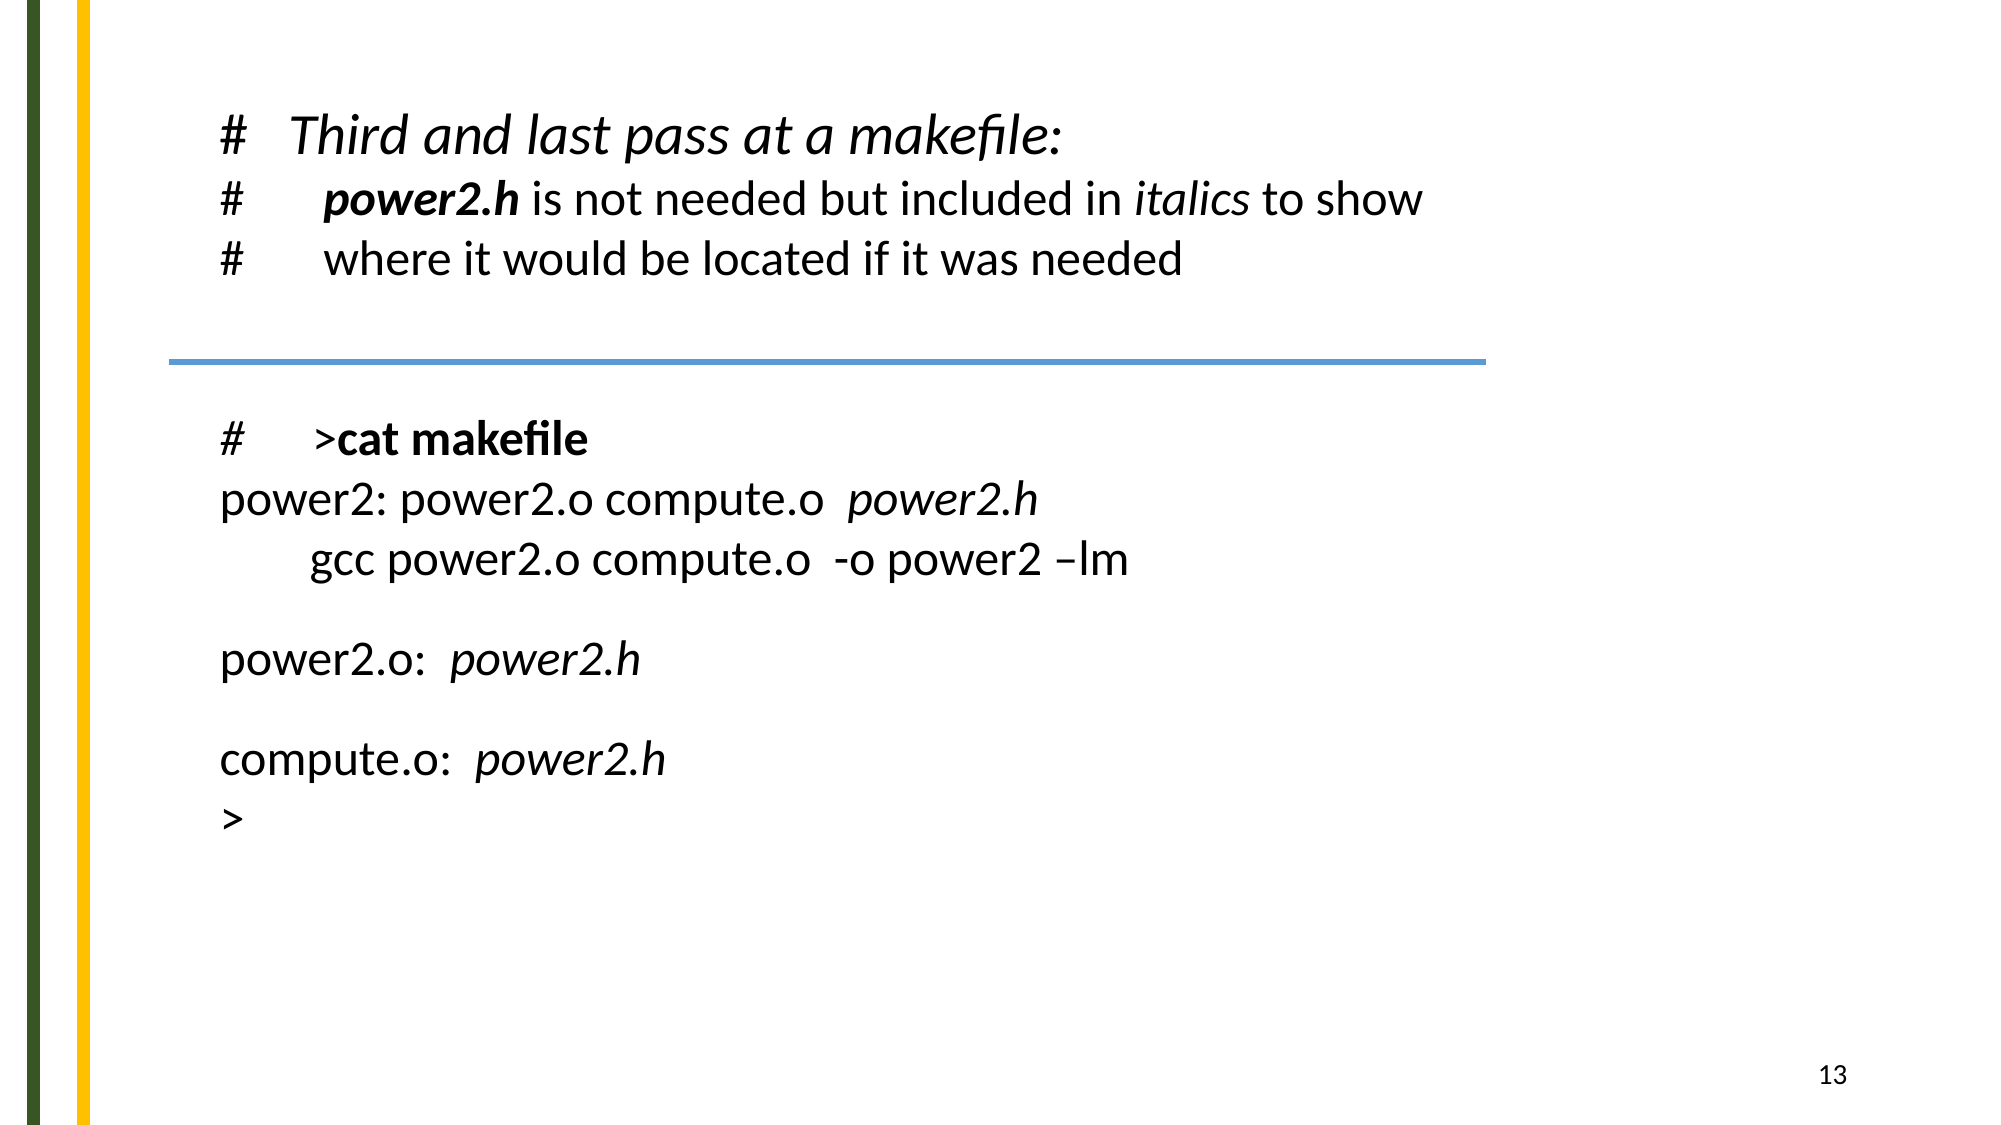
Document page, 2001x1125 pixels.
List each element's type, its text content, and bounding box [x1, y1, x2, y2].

slide_number ‹#› [1412, 1042, 1863, 1103]
text_box # Third and last pass at a makefile: # power2.h is not needed but included in italics to show # where it would be located if it was needed # >cat makefile power2: power2.o compute.o power2.h gcc power2.o compute.o -o power2 –lm power2.o: power2.h compute.o: power2.h > [204, 88, 1568, 1043]
